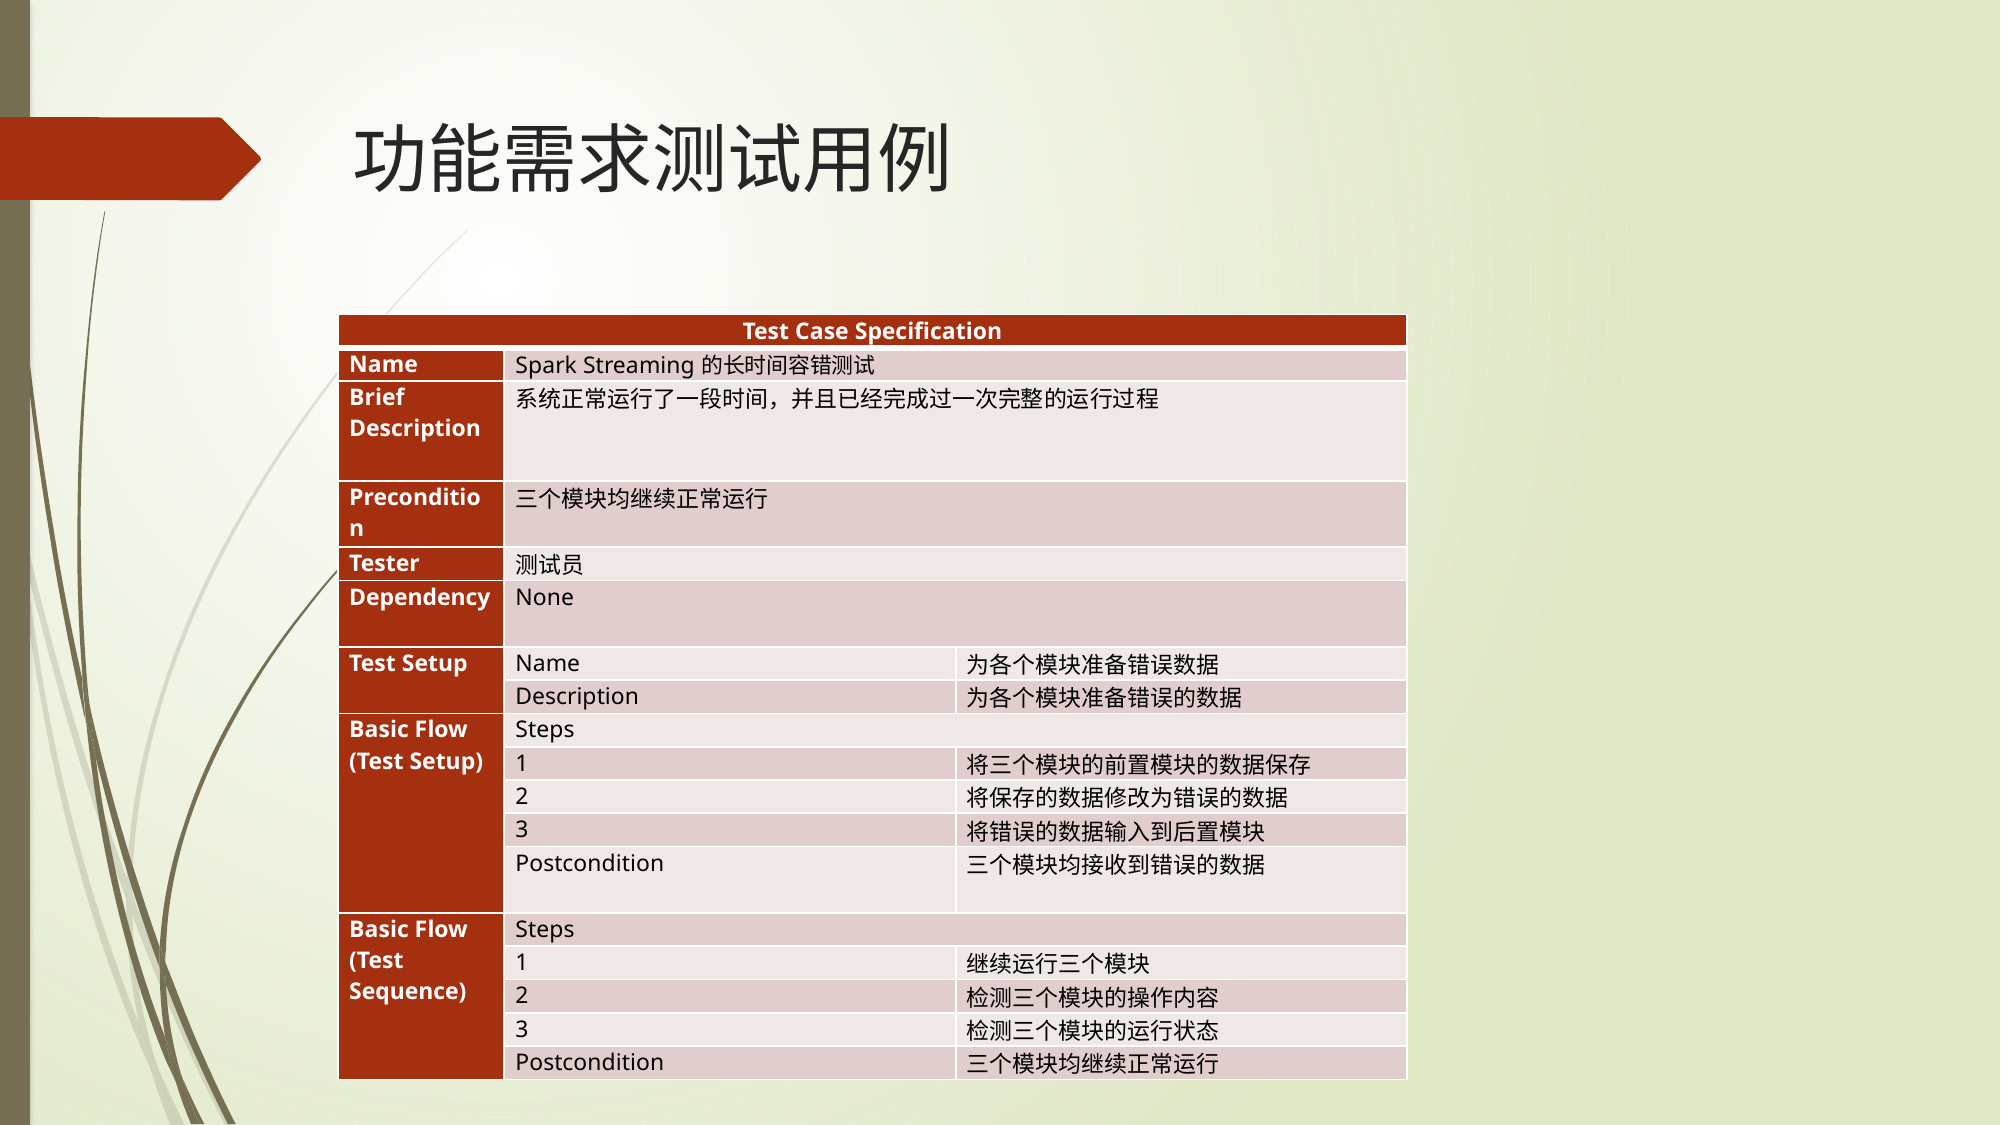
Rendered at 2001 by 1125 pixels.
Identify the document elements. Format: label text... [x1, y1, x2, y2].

table_cell 将错误的数据输入到后置模块 [957, 814, 1406, 846]
table_cell Basic Flow (Test Setup) [339, 714, 503, 912]
table_cell Spark Streaming的长时间容错测试 [505, 351, 1406, 380]
table_cell Precondition [339, 482, 503, 546]
table_cell 三个模块均接收到错误的数据 [957, 847, 1406, 912]
table_cell Postcondition [505, 1047, 955, 1079]
table_cell Name [339, 351, 503, 380]
table_cell 2 [505, 980, 955, 1012]
table_cell 将保存的数据修改为错误的数据 [957, 781, 1406, 812]
table_cell Steps [505, 714, 1406, 746]
table_cell 测试员 [505, 548, 1406, 580]
table_cell 1 [505, 947, 955, 979]
table_cell Tester [339, 548, 503, 580]
table_cell 三个模块均继续正常运行 [505, 482, 1406, 546]
table_cell Postcondition [505, 847, 955, 912]
table_cell 1 [505, 748, 955, 779]
table_cell 三个模块均继续正常运行 [957, 1047, 1406, 1079]
title 功能需求测试用例 [337, 104, 1800, 315]
table_cell None [505, 581, 1406, 646]
table_cell 为各个模块准备错误数据 [957, 648, 1406, 679]
table_cell Description [505, 681, 955, 713]
table_cell 将三个模块的前置模块的数据保存 [957, 748, 1406, 779]
table_header Test Case Specification [339, 315, 1406, 345]
table_cell 3 [505, 1014, 955, 1045]
table_cell 系统正常运行了一段时间，并且已经完成过一次完整的运行过程 [505, 382, 1406, 480]
table_cell Steps [505, 914, 1406, 945]
table_cell Test Setup [339, 648, 503, 713]
table_cell 检测三个模块的运行状态 [957, 1014, 1406, 1045]
table_cell 为各个模块准备错误的数据 [957, 681, 1406, 713]
table_cell Name [505, 648, 955, 679]
table_cell 检测三个模块的操作内容 [957, 980, 1406, 1012]
table_cell 2 [505, 781, 955, 812]
table_cell 继续运行三个模块 [957, 947, 1406, 979]
table_cell Basic Flow (Test Sequence) [339, 914, 503, 1079]
table_cell 3 [505, 814, 955, 846]
table_cell Brief Description [339, 382, 503, 480]
table_cell Dependency [339, 581, 503, 646]
